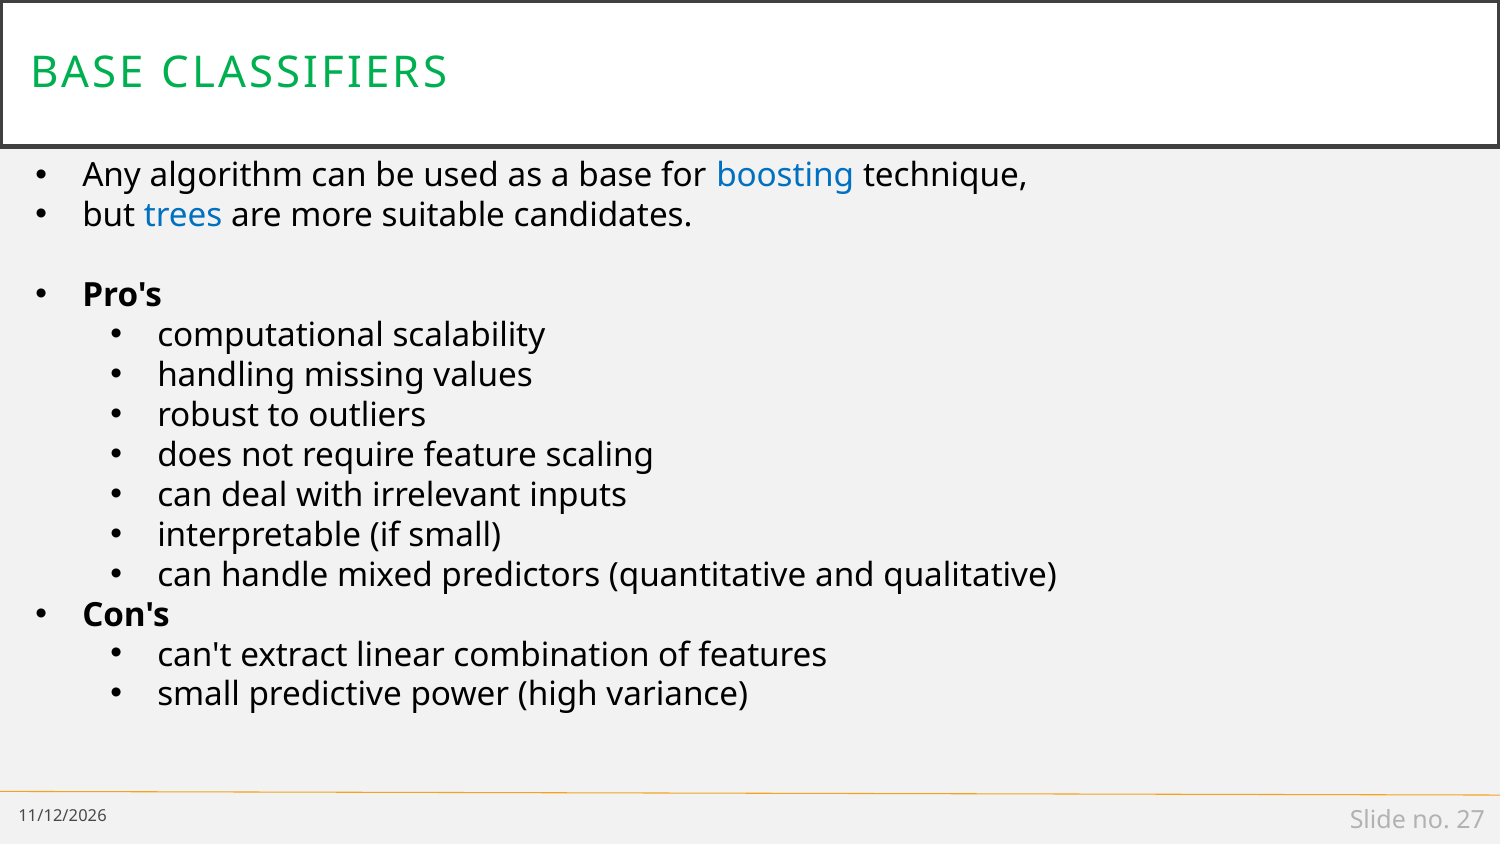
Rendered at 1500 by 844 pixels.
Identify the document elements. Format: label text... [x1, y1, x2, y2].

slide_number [0, 796, 122, 837]
title Base classifiers [0, 0, 1500, 149]
slide_number Slide no. 27 [1162, 797, 1500, 843]
text_box Any algorithm can be used as a base for boosting technique, but trees are more suitable candidates. Pro's computational scalability handling missing values robust to outliers does not require feature scaling can deal with irrelevant inputs interpretable (if small) can handle mixed predictors (quantitative and qualitative) Con's can't extract linear combination of features small predictive power (high variance) [20, 146, 1471, 720]
